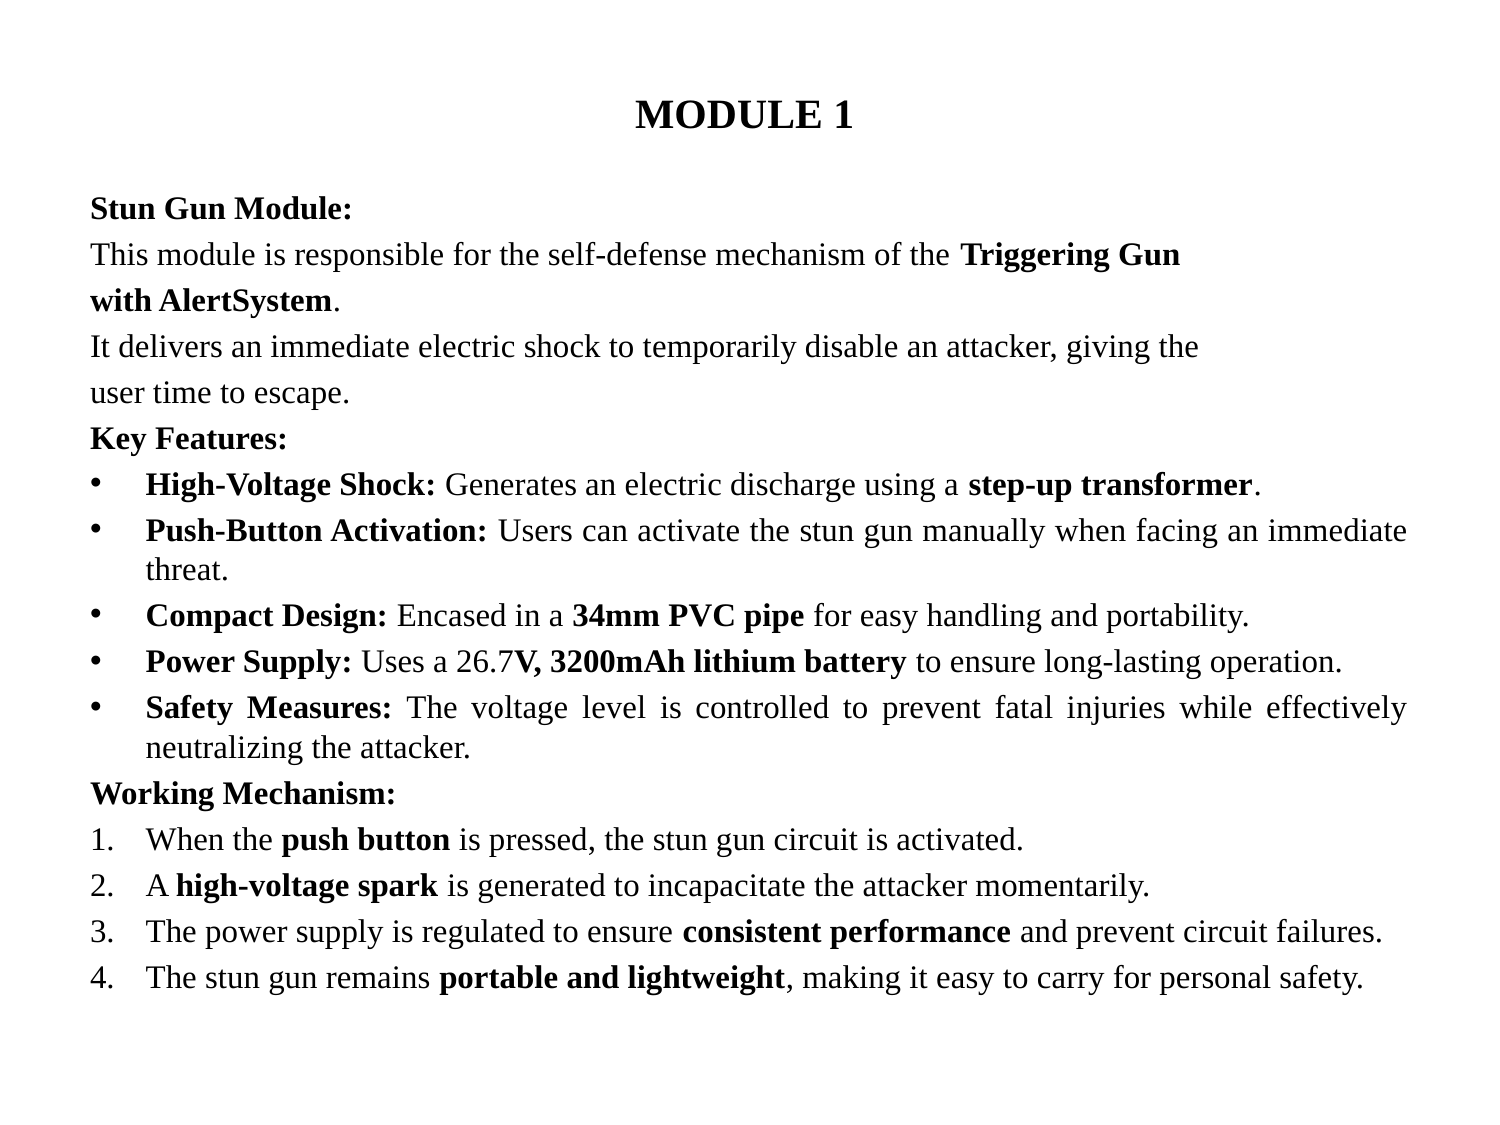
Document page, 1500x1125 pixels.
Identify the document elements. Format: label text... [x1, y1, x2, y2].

title MODULE 1 [75, 45, 1425, 179]
list Stun Gun Module: This module is responsible for the self-defense mechanism of the Triggering Gun with AlertSystem. It delivers an immediate electric shock to temporarily disable an attacker, giving the user time to escape. Key Features: High-Voltage Shock: Generates an electric discharge using a step-up transformer. Push-Button Activation: Users can activate the stun gun manually when facing an immediate threat. Compact Design: Encased in a 34mm PVC pipe for easy handling and portability. Power Supply: Uses a 26.7V, 3200mAh lithium battery to ensure long-lasting operation. Safety Measures: The voltage level is controlled to prevent fatal injuries while effectively neutralizing the attacker. Working Mechanism: When the push button is pressed, the stun gun circuit is activated. A high-voltage spark is generated to incapacitate the attacker momentarily. The power supply is regulated to ensure consistent performance and prevent circuit failures. The stun gun remains portable and lightweight, making it easy to carry for personal safety. [75, 179, 1425, 1005]
